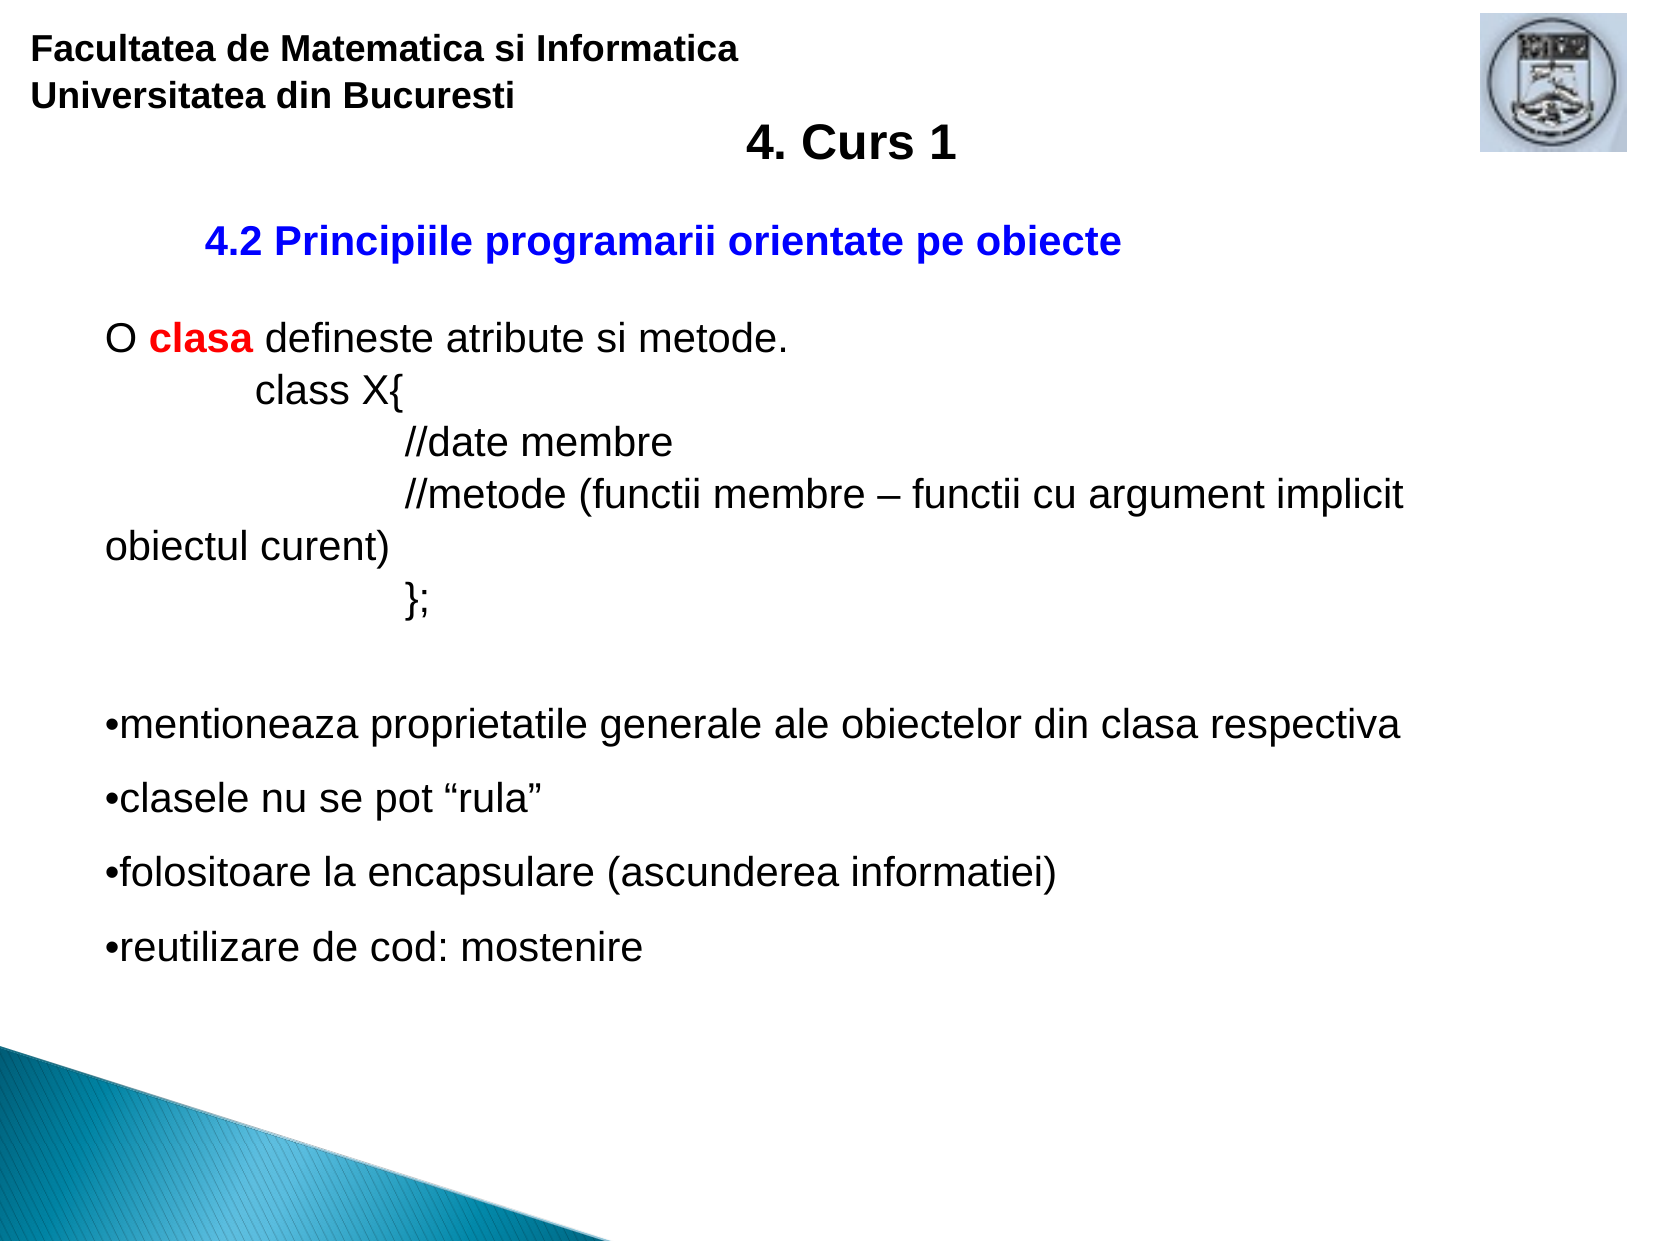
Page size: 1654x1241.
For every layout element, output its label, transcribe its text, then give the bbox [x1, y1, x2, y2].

picture [0, 1045, 616, 1241]
text_box Facultatea de Matematica si Informatica Universitatea din Bucuresti [13, 13, 841, 123]
text_box 4.2 Principiile programarii orientate pe obiecte [39, 181, 1425, 257]
text_box O clasa defineste atribute si metode. class X{ //date membre //metode (functii membre – functii cu argument implicit obiectul curent) }; •mentioneaza proprietatile generale ale obiectelor din clasa respectiva •clasele nu se pot “rula” •folositoare la encapsulare (ascunderea informatiei) •reutilizare de cod: mostenire [90, 301, 1537, 985]
text_box 4. Curs 1 [639, 107, 1065, 171]
picture [1480, 13, 1627, 152]
